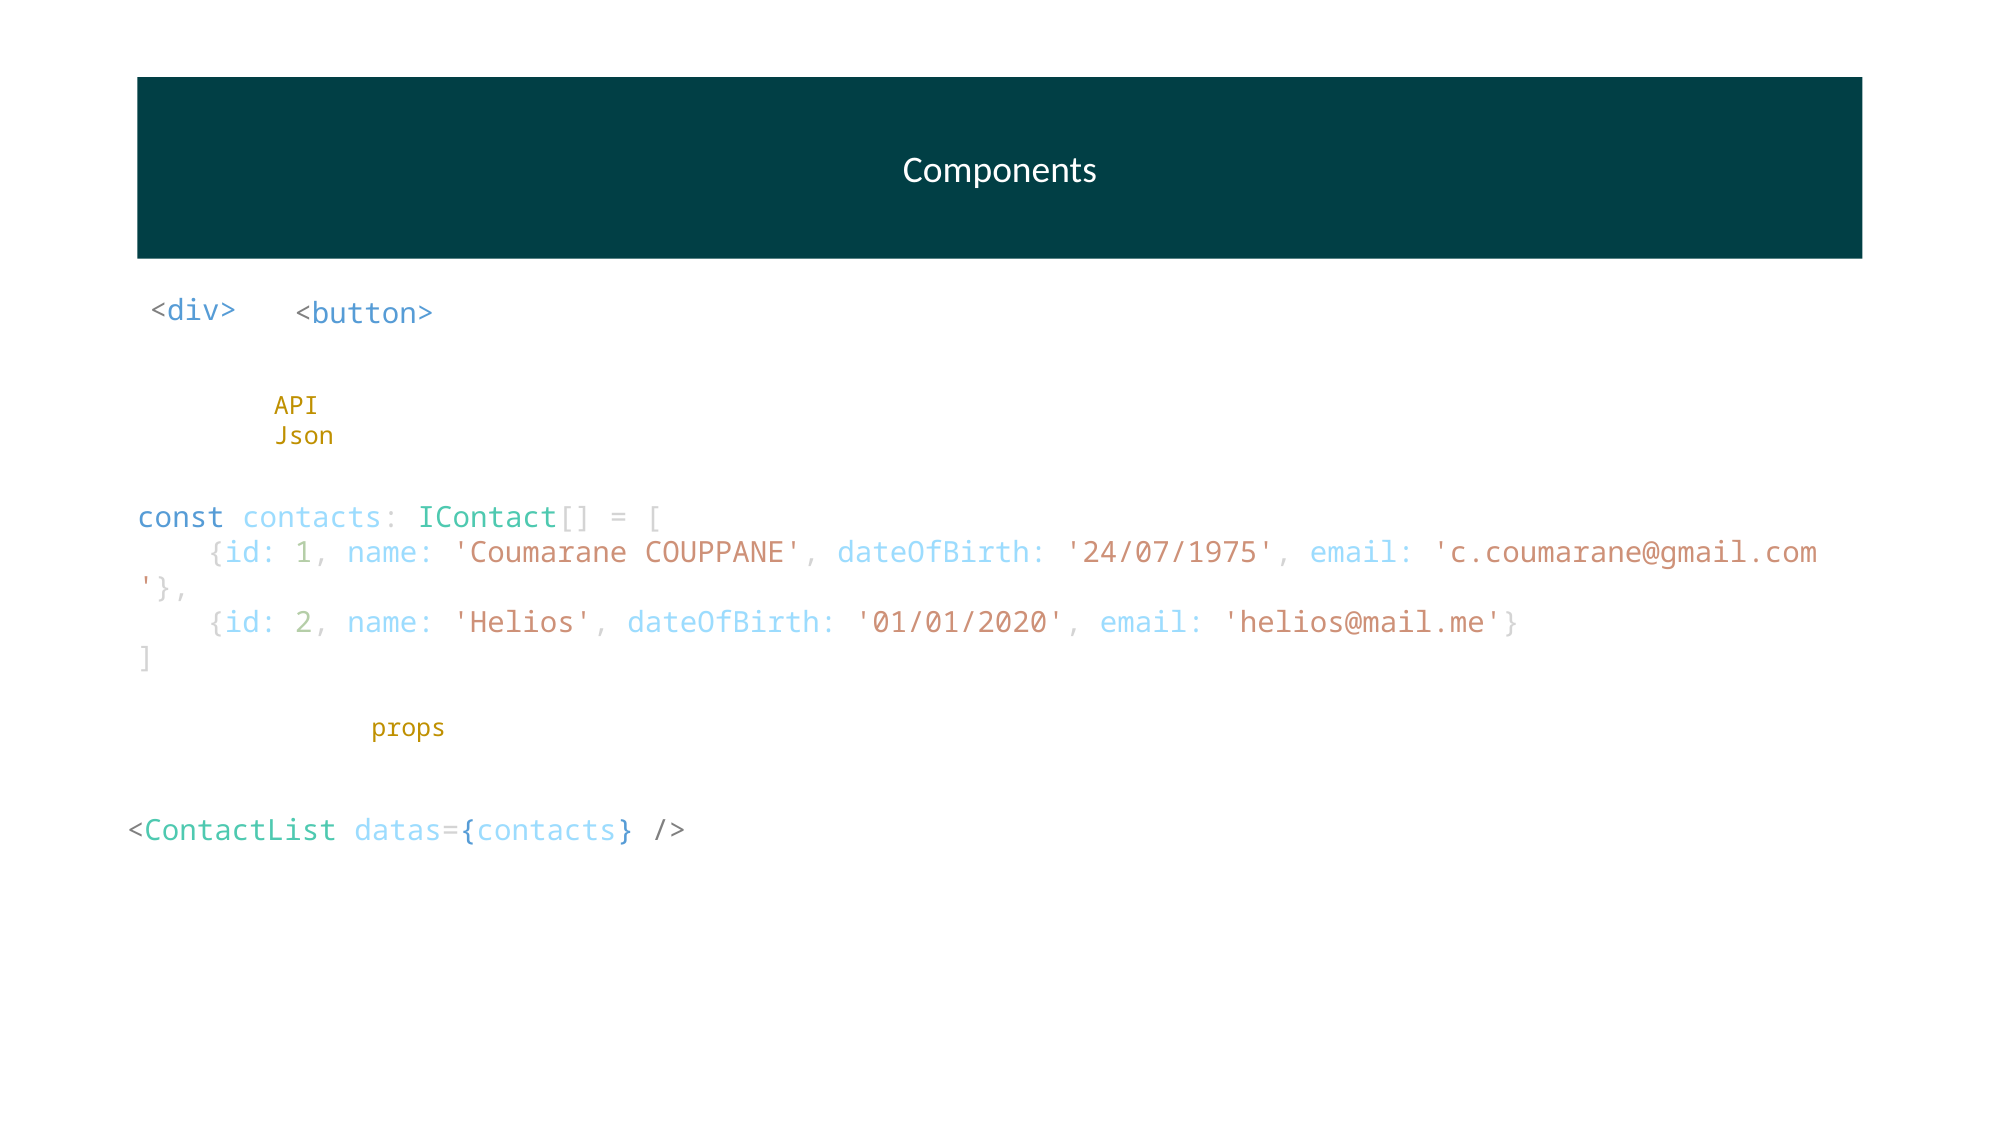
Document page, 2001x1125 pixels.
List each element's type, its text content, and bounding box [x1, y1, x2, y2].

text_box const contacts: IContact[] = [ {id: 1, name: 'Coumarane COUPPANE', dateOfBirth: '24/07/1975', email: 'c.coumarane@gmail.com'}, {id: 2, name: 'Helios', dateOfBirth: '01/01/2020', email: 'helios@mail.me'} ] [122, 490, 1848, 681]
text_box <div> [134, 283, 252, 334]
text_box props [356, 704, 491, 749]
text_box Components [137, 77, 1863, 259]
text_box API Json [259, 382, 407, 457]
text_box <ContactList datas={contacts} /> [112, 803, 702, 854]
text_box <button> [279, 287, 491, 337]
